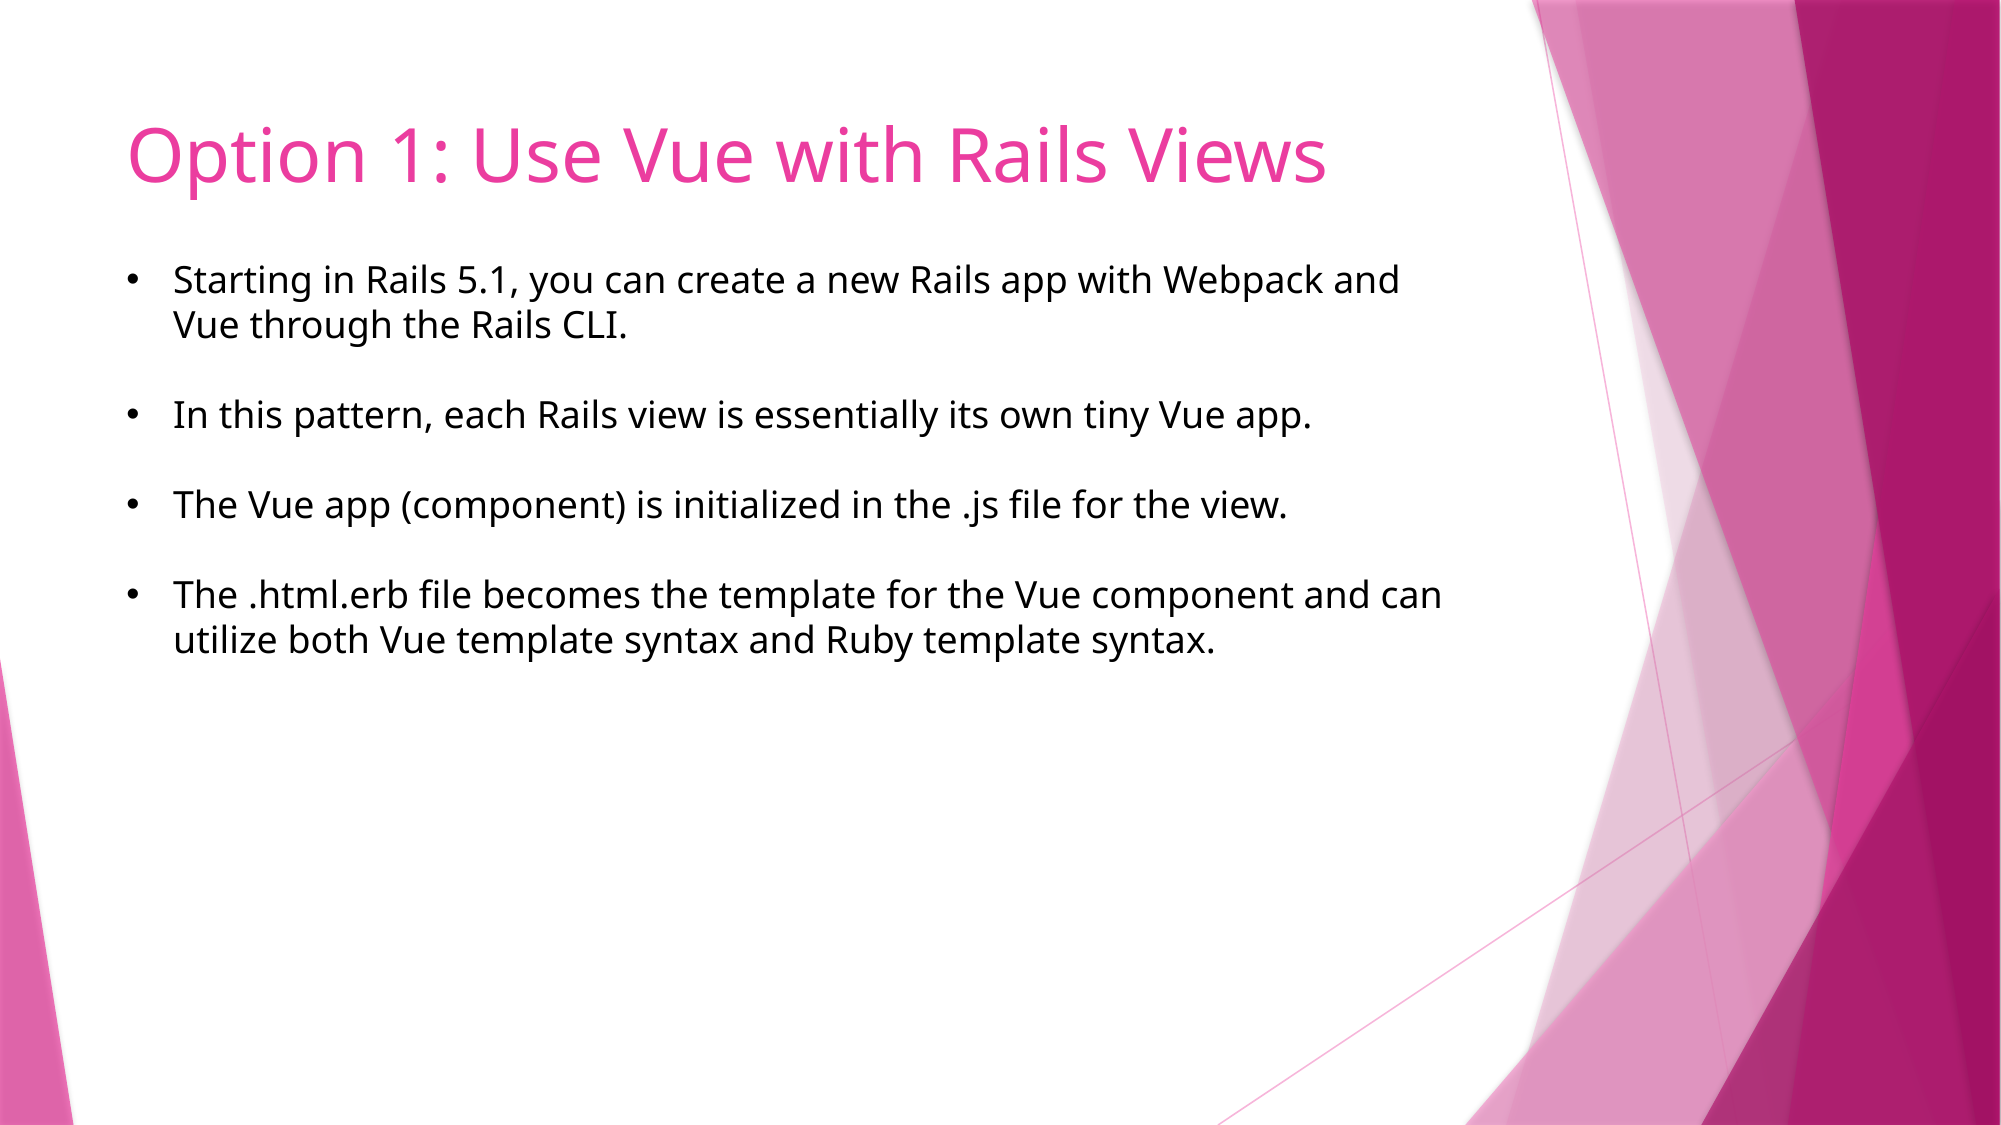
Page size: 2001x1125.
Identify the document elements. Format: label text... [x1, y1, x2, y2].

text_box Starting in Rails 5.1, you can create a new Rails app with Webpack and Vue through the Rails CLI. In this pattern, each Rails view is essentially its own tiny Vue app. The Vue app (component) is initialized in the .js file for the view. The .html.erb file becomes the template for the Vue component and can utilize both Vue template syntax and Ruby template syntax. [111, 248, 1484, 714]
title Option 1: Use Vue with Rails Views [111, 99, 1522, 236]
